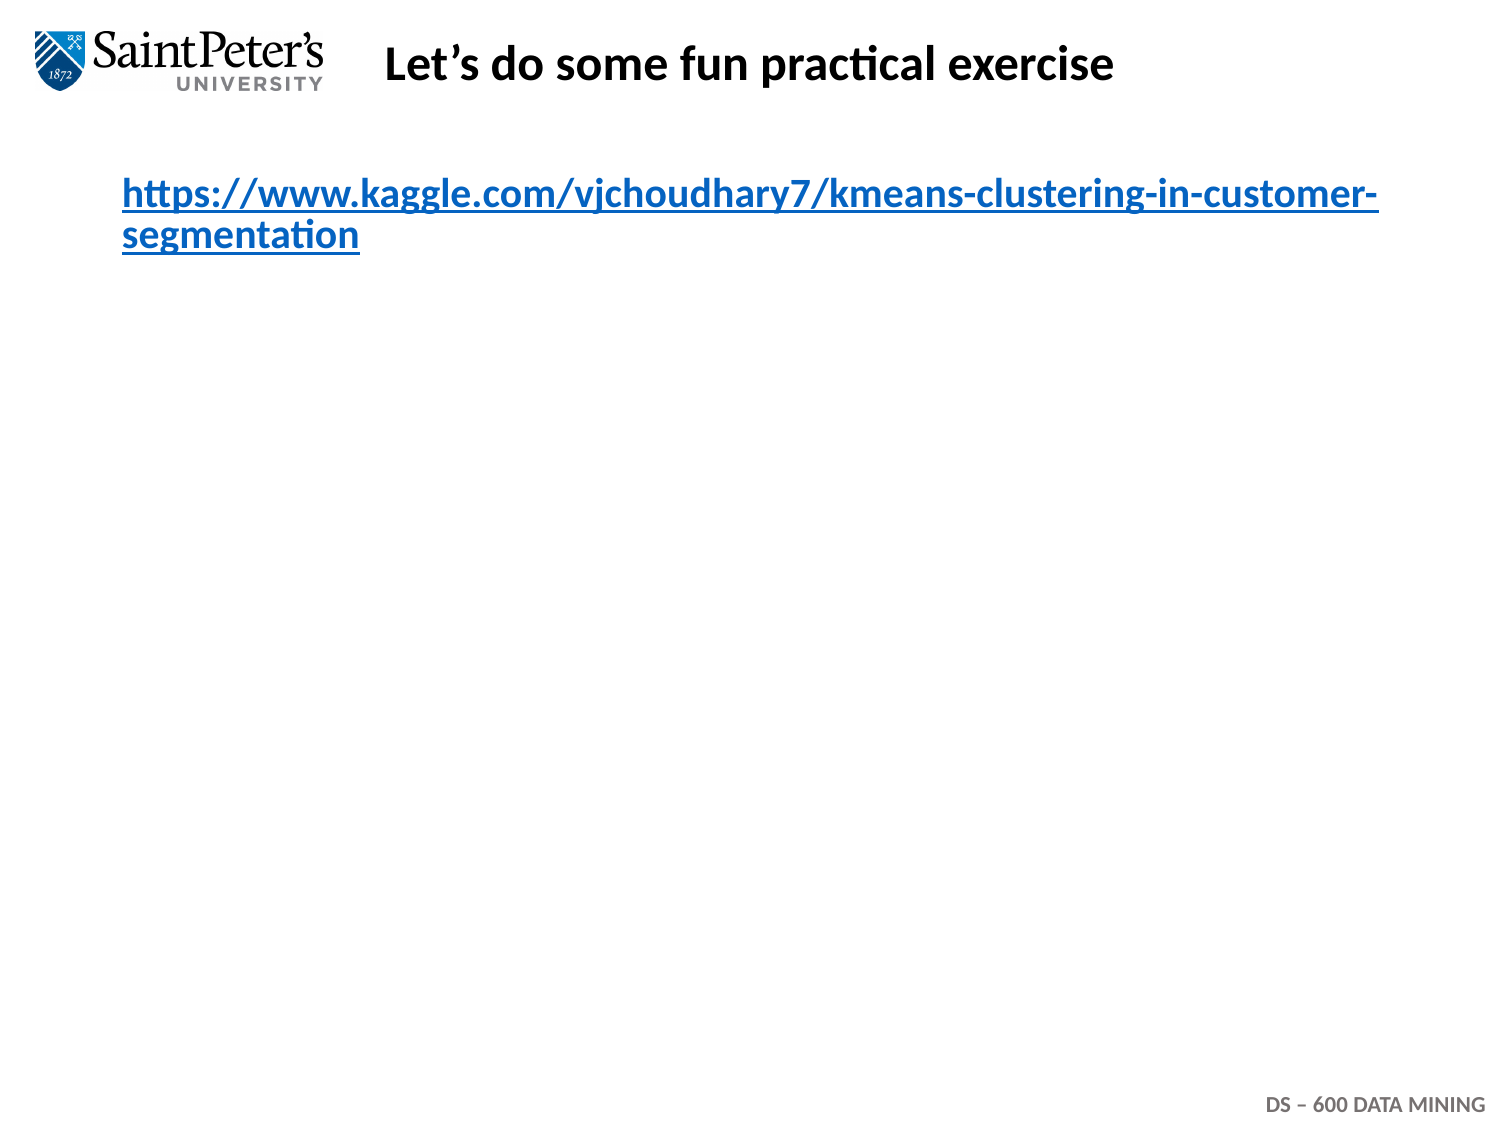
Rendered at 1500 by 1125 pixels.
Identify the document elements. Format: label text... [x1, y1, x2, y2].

text_box DS – 600 DATA MINING [1251, 1082, 1500, 1125]
text_box https://www.kaggle.com/vjchoudhary7/kmeans-clustering-in-customer-segmentation [107, 158, 1404, 223]
text_box Let’s do some fun practical exercise [369, 23, 1130, 98]
picture [69, 34, 81, 44]
picture [35, 31, 323, 91]
